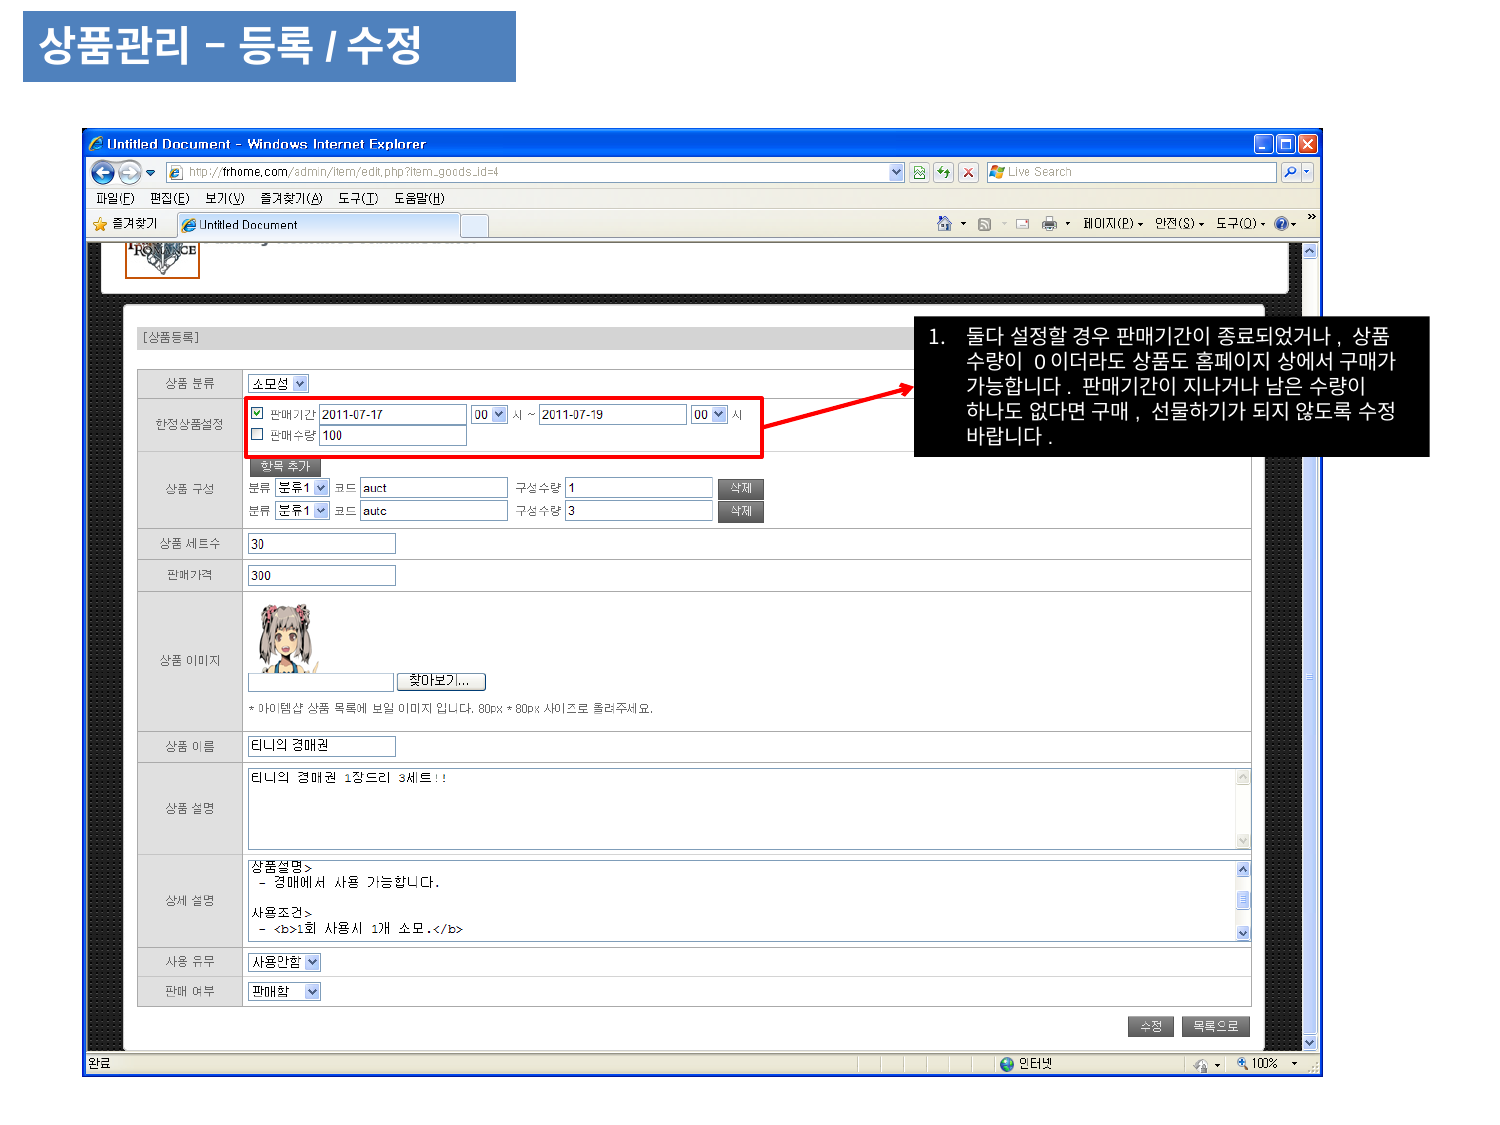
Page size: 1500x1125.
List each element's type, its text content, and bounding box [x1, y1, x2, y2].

picture [81, 128, 1323, 1077]
text_box 둘다 설정할 경우 판매기간이 종료되었거나, 상품 수량이 0이더라도 상품도 홈페이지 상에서 구매가 가능합니다. 판매기간이 지나거나 남은 수량이 하나도 없다면 구매, 선물하기가 되지 않도록 수정 바랍니다. [1328, 316, 1430, 457]
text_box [761, 386, 915, 428]
text_box 상품관리 – 등록/수정 [23, 11, 516, 82]
